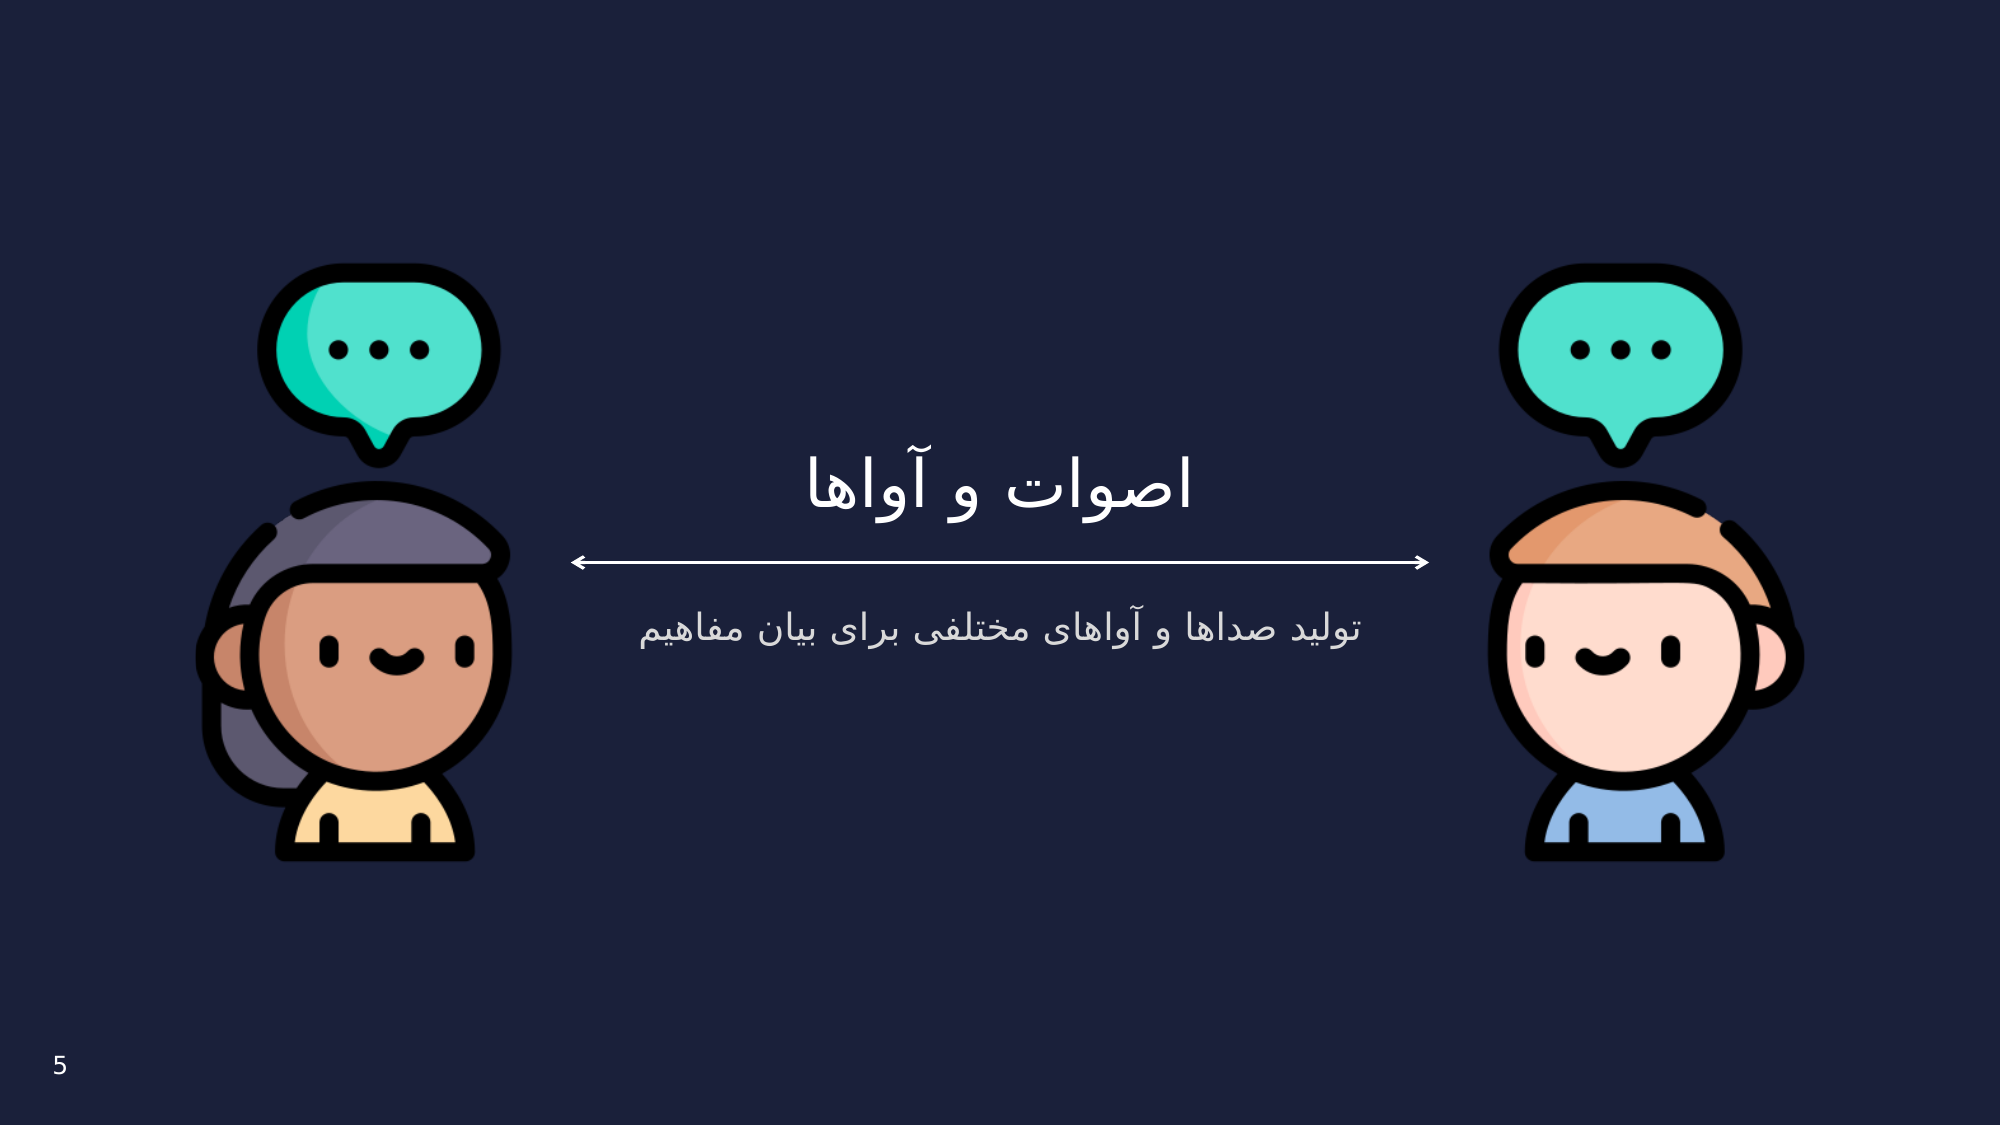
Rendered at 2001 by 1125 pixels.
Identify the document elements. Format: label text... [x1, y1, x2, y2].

slide_number 5 [24, 1029, 96, 1100]
picture [195, 237, 522, 888]
picture [1478, 237, 1805, 888]
text_box تولید صداها و آواهای مختلفی برای بیان مفاهیم [623, 595, 1377, 656]
text_box اصوات و آواها [789, 433, 1210, 528]
